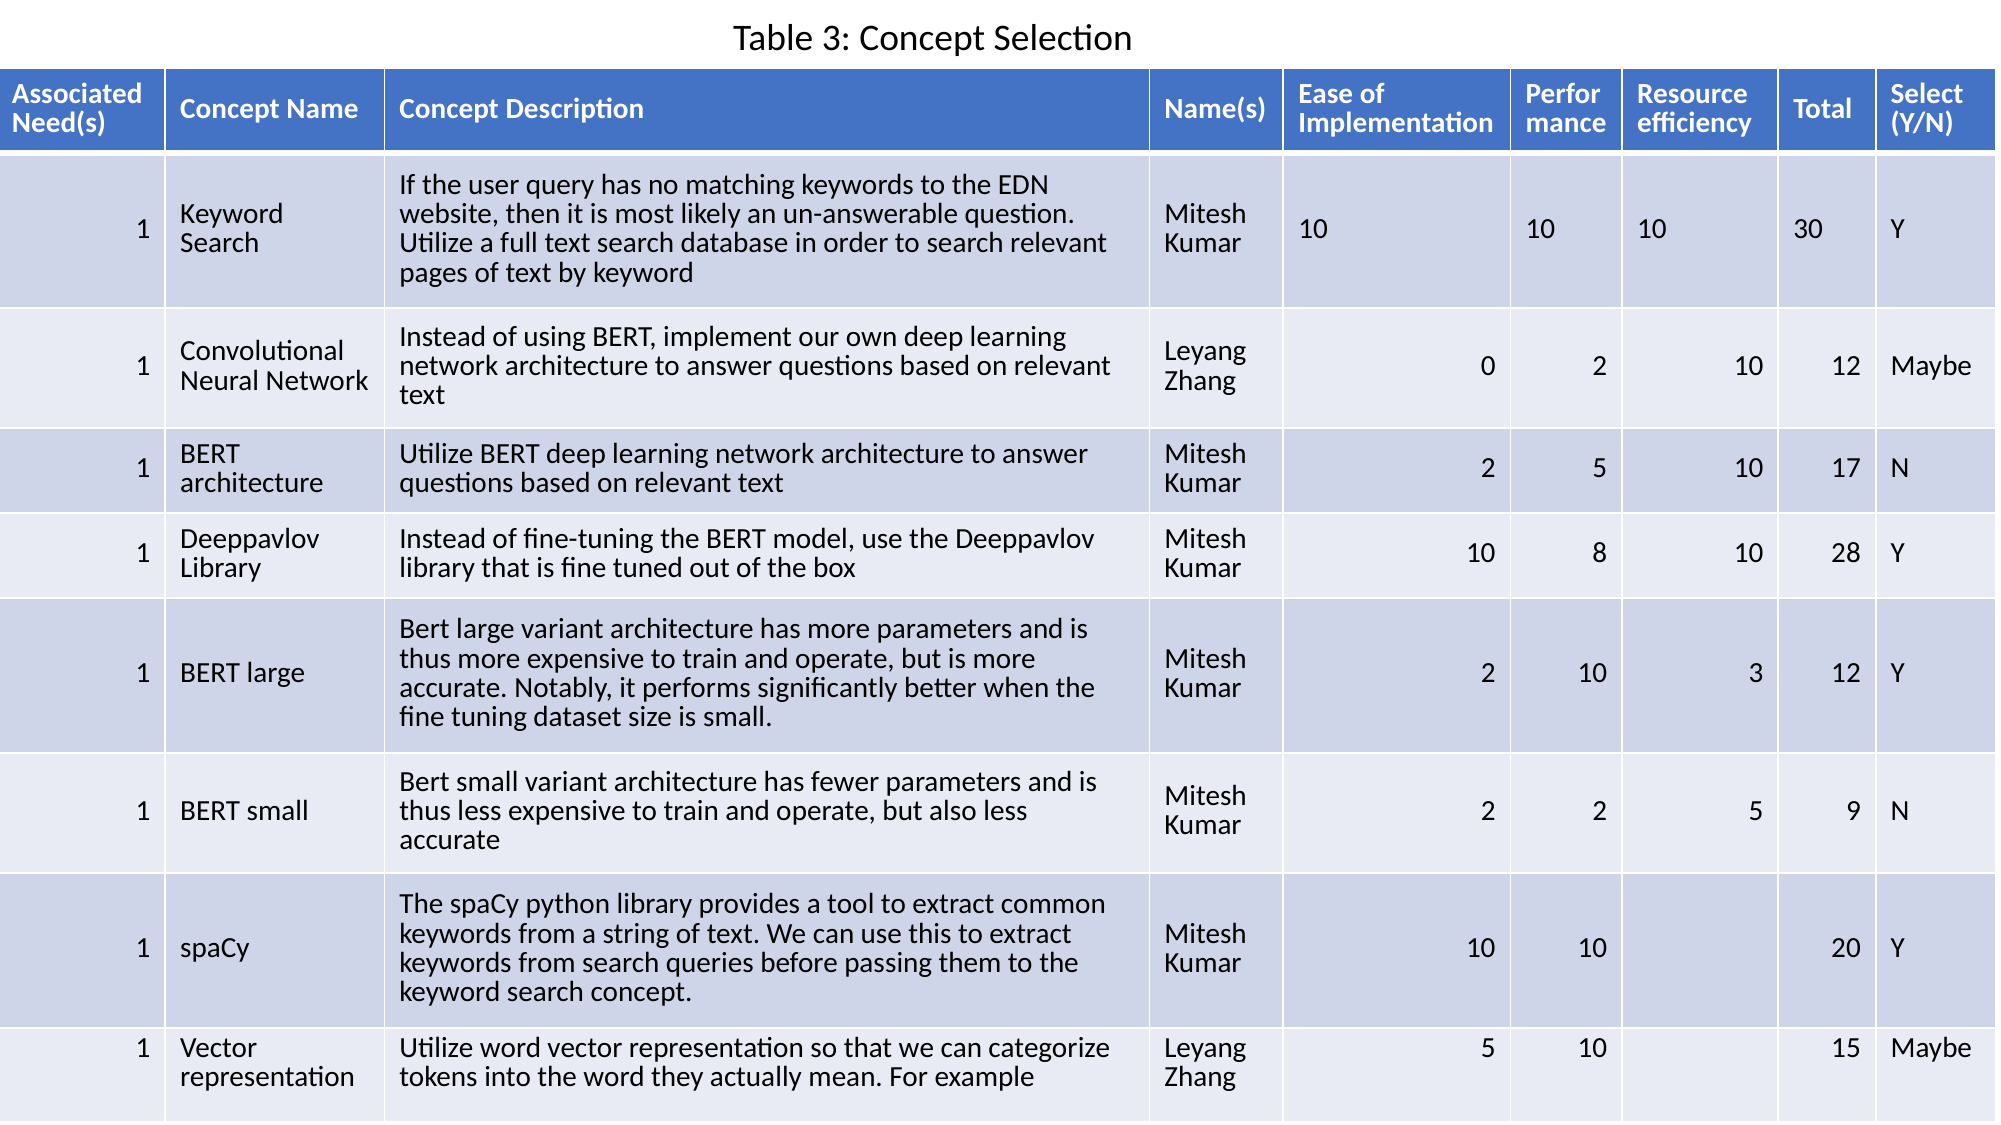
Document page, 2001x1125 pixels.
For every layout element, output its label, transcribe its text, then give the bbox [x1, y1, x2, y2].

table_header Ease of Implementation [1284, 69, 1510, 150]
table_cell 20 [1779, 874, 1875, 1027]
table_cell Y [1877, 599, 1995, 752]
table_cell 10 [1284, 156, 1510, 307]
table_cell [1623, 874, 1777, 1027]
table_header Concept Name [166, 69, 384, 150]
table_header Performance [1511, 69, 1621, 150]
table_cell 1 [0, 156, 164, 307]
table_cell N [1877, 754, 1995, 872]
table_cell 15 [1779, 1029, 1875, 1121]
table_cell 10 [1284, 874, 1510, 1027]
table_cell 1 [0, 754, 164, 872]
table_cell BERT large [166, 599, 384, 752]
table_cell [1623, 1029, 1777, 1121]
table_cell 3 [1623, 599, 1777, 752]
table_cell 10 [1623, 156, 1777, 307]
text_box Table 3: Concept Selection [718, 5, 1169, 66]
table_cell Leyang Zhang [1150, 309, 1282, 427]
table_cell BERT small [166, 754, 384, 872]
table_cell Bert small variant architecture has fewer parameters and is thus less expensive to train and operate, but also less accurate [385, 754, 1149, 872]
table_cell 30 [1779, 156, 1875, 307]
table_header Associated Need(s) [0, 69, 164, 150]
table_cell Y [1877, 156, 1995, 307]
table_cell 12 [1779, 309, 1875, 427]
table_cell Deeppavlov Library [166, 514, 384, 597]
table_header Resource efficiency [1623, 69, 1777, 150]
table_cell 10 [1284, 514, 1510, 597]
table_cell 10 [1511, 1029, 1621, 1121]
table_cell Mitesh Kumar [1150, 754, 1282, 872]
table_cell 1 [0, 599, 164, 752]
table_cell Mitesh Kumar [1150, 874, 1282, 1027]
table_cell 12 [1779, 599, 1875, 752]
table_cell 10 [1623, 309, 1777, 427]
table_cell Utilize BERT deep learning network architecture to answer questions based on relevant text [385, 429, 1149, 512]
table_cell Vector representation [166, 1029, 384, 1121]
table_header Concept Description [385, 69, 1149, 150]
table_cell If the user query has no matching keywords to the EDN website, then it is most likely an un-answerable question. Utilize a full text search database in order to search relevant pages of text by keyword [385, 156, 1149, 307]
table_cell 1 [0, 1029, 164, 1121]
table_header Total [1779, 69, 1875, 150]
table_cell 5 [1623, 754, 1777, 872]
table_cell Mitesh Kumar [1150, 514, 1282, 597]
table_cell 5 [1284, 1029, 1510, 1121]
table_cell Mitesh Kumar [1150, 599, 1282, 752]
table_cell Maybe [1877, 309, 1995, 427]
table_cell Keyword Search [166, 156, 384, 307]
table_cell 10 [1623, 429, 1777, 512]
table_cell Y [1877, 874, 1995, 1027]
table_cell 5 [1511, 429, 1621, 512]
text_box [774, 524, 1225, 586]
table_cell Mitesh Kumar [1150, 429, 1282, 512]
table_cell Instead of using BERT, implement our own deep learning network architecture to answer questions based on relevant text [385, 309, 1149, 427]
table_cell 9 [1779, 754, 1875, 872]
table_cell 2 [1284, 599, 1510, 752]
table_cell Mitesh Kumar [1150, 156, 1282, 307]
table_cell 2 [1284, 429, 1510, 512]
table_cell 10 [1511, 874, 1621, 1027]
table_cell 10 [1623, 514, 1777, 597]
table_cell 10 [1511, 156, 1621, 307]
table_cell BERT architecture [166, 429, 384, 512]
table_cell Y [1877, 514, 1995, 597]
table_cell Leyang Zhang [1150, 1029, 1282, 1121]
table_cell Convolutional Neural Network [166, 309, 384, 427]
table_cell N [1877, 429, 1995, 512]
table_cell 2 [1511, 754, 1621, 872]
table_cell 1 [0, 309, 164, 427]
table_cell Bert large variant architecture has more parameters and is thus more expensive to train and operate, but is more accurate. Notably, it performs significantly better when the fine tuning dataset size is small. [385, 599, 1149, 752]
table_header Select (Y/N) [1877, 69, 1995, 150]
table_cell 0 [1284, 309, 1510, 427]
table_cell 10 [1511, 599, 1621, 752]
table_cell spaCy [166, 874, 384, 1027]
table_cell 2 [1511, 309, 1621, 427]
table_cell Instead of fine-tuning the BERT model, use the Deeppavlov library that is fine tuned out of the box [385, 514, 1149, 597]
table_cell 1 [0, 514, 164, 597]
table_cell 8 [1511, 514, 1621, 597]
table_header Name(s) [1150, 69, 1282, 150]
table_cell The spaCy python library provides a tool to extract common keywords from a string of text. We can use this to extract keywords from search queries before passing them to the keyword search concept. [385, 874, 1149, 1027]
table_cell 2 [1284, 754, 1510, 872]
table_cell 17 [1779, 429, 1875, 512]
table_cell Maybe [1877, 1029, 1995, 1121]
table_cell 1 [0, 429, 164, 512]
table_cell 28 [1779, 514, 1875, 597]
table_cell Utilize word vector representation so that we can categorize tokens into the word they actually mean. For example [385, 1029, 1149, 1121]
table_cell 1 [0, 874, 164, 1027]
